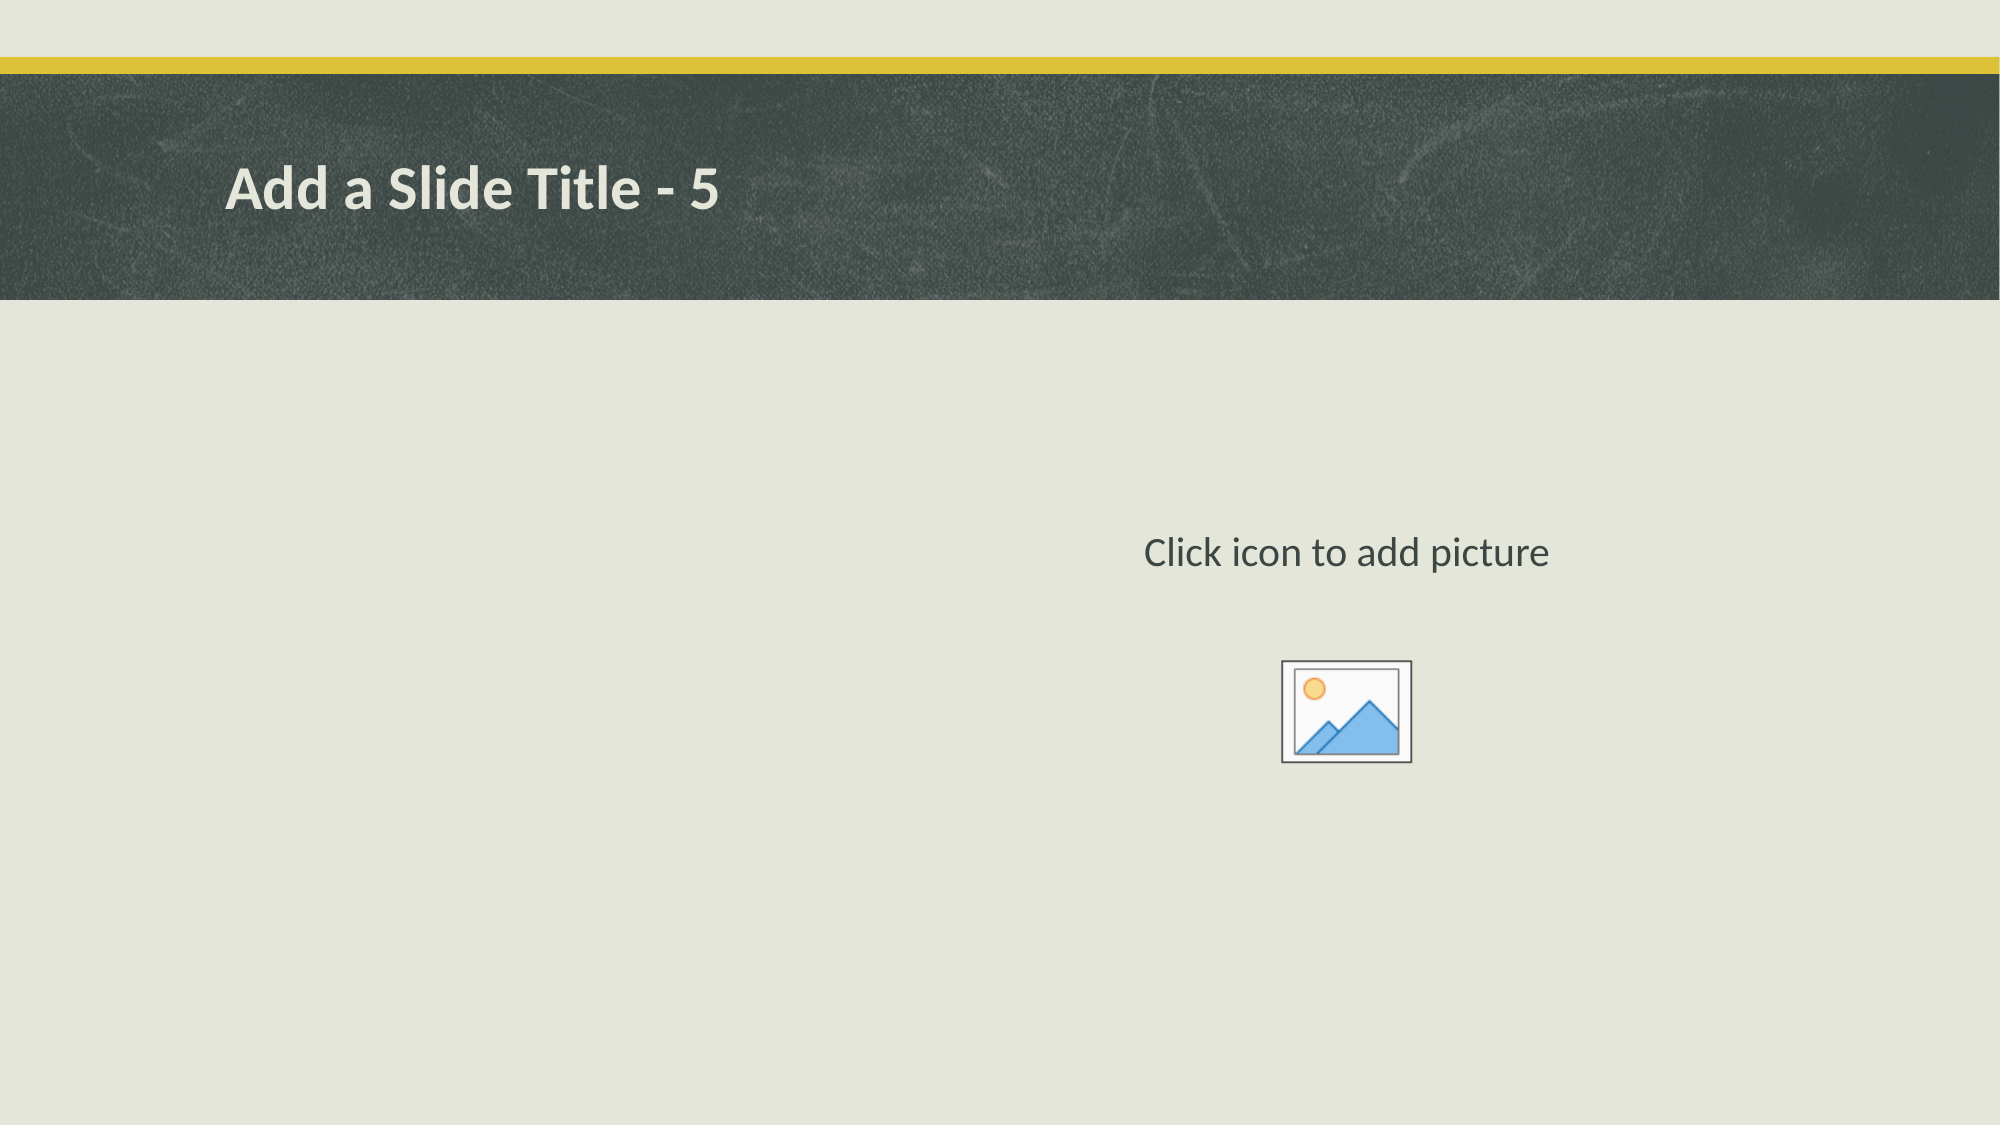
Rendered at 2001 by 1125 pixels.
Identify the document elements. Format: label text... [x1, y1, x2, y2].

picture [0, 74, 2000, 1125]
title Add a Slide Title - 5 [210, 76, 1790, 300]
